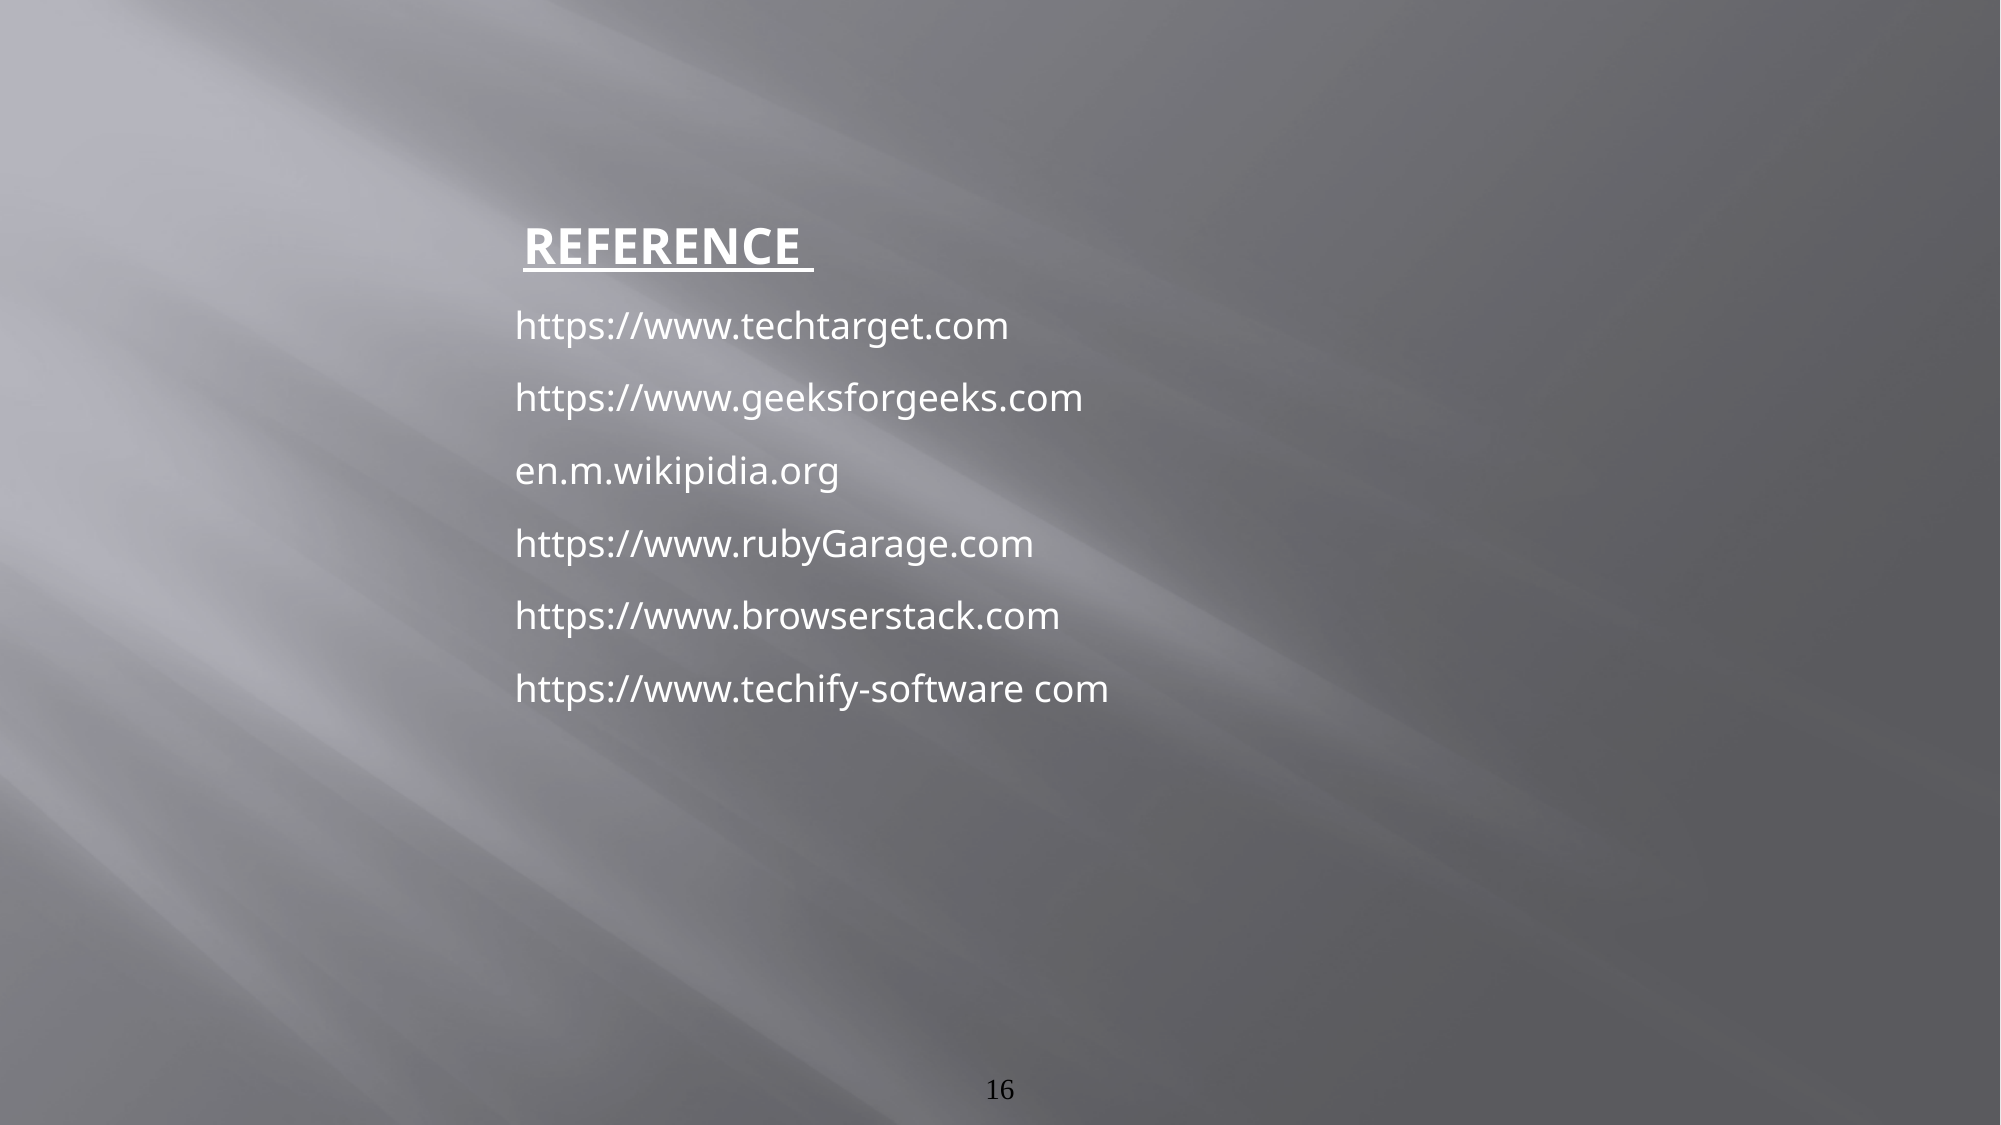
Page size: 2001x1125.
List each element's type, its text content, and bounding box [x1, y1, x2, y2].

text_box REFERENCE https://www.techtarget.com https://www.geeksforgeeks.com en.m.wikipidia.org https://www.rubyGarage.com https://www.browserstack.com https://www.techify-software com [499, 197, 1500, 924]
footer 16 [683, 1052, 1317, 1113]
